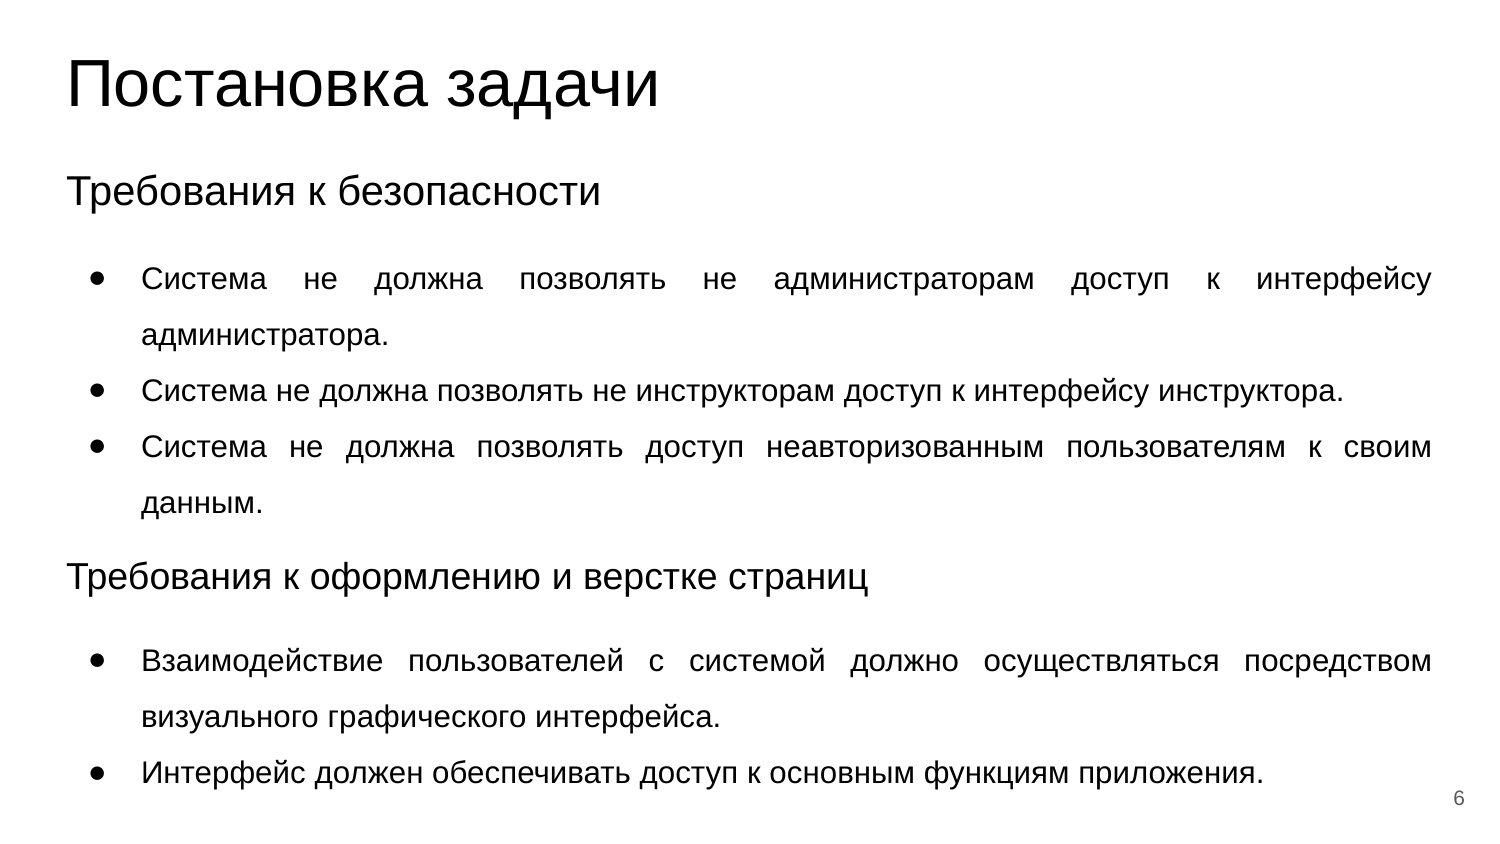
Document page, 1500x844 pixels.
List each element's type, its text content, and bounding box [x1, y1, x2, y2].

title Постановка задачи [51, 24, 1449, 119]
slide_number ‹#› [1389, 764, 1480, 830]
list Требования к безопасности Система не должна позволять не администраторам доступ к интерфейсу администратора. Система не должна позволять не инструкторам доступ к интерфейсу инструктора. Система не должна позволять доступ неавторизованным пользователям к своим данным. Требования к оформлению и верстке страниц Взаимодействие пользователей с системой должно осуществляться посредством визуального графического интерфейса. Интерфейс должен обеспечивать доступ к основным функциям приложения. [51, 141, 1449, 804]
